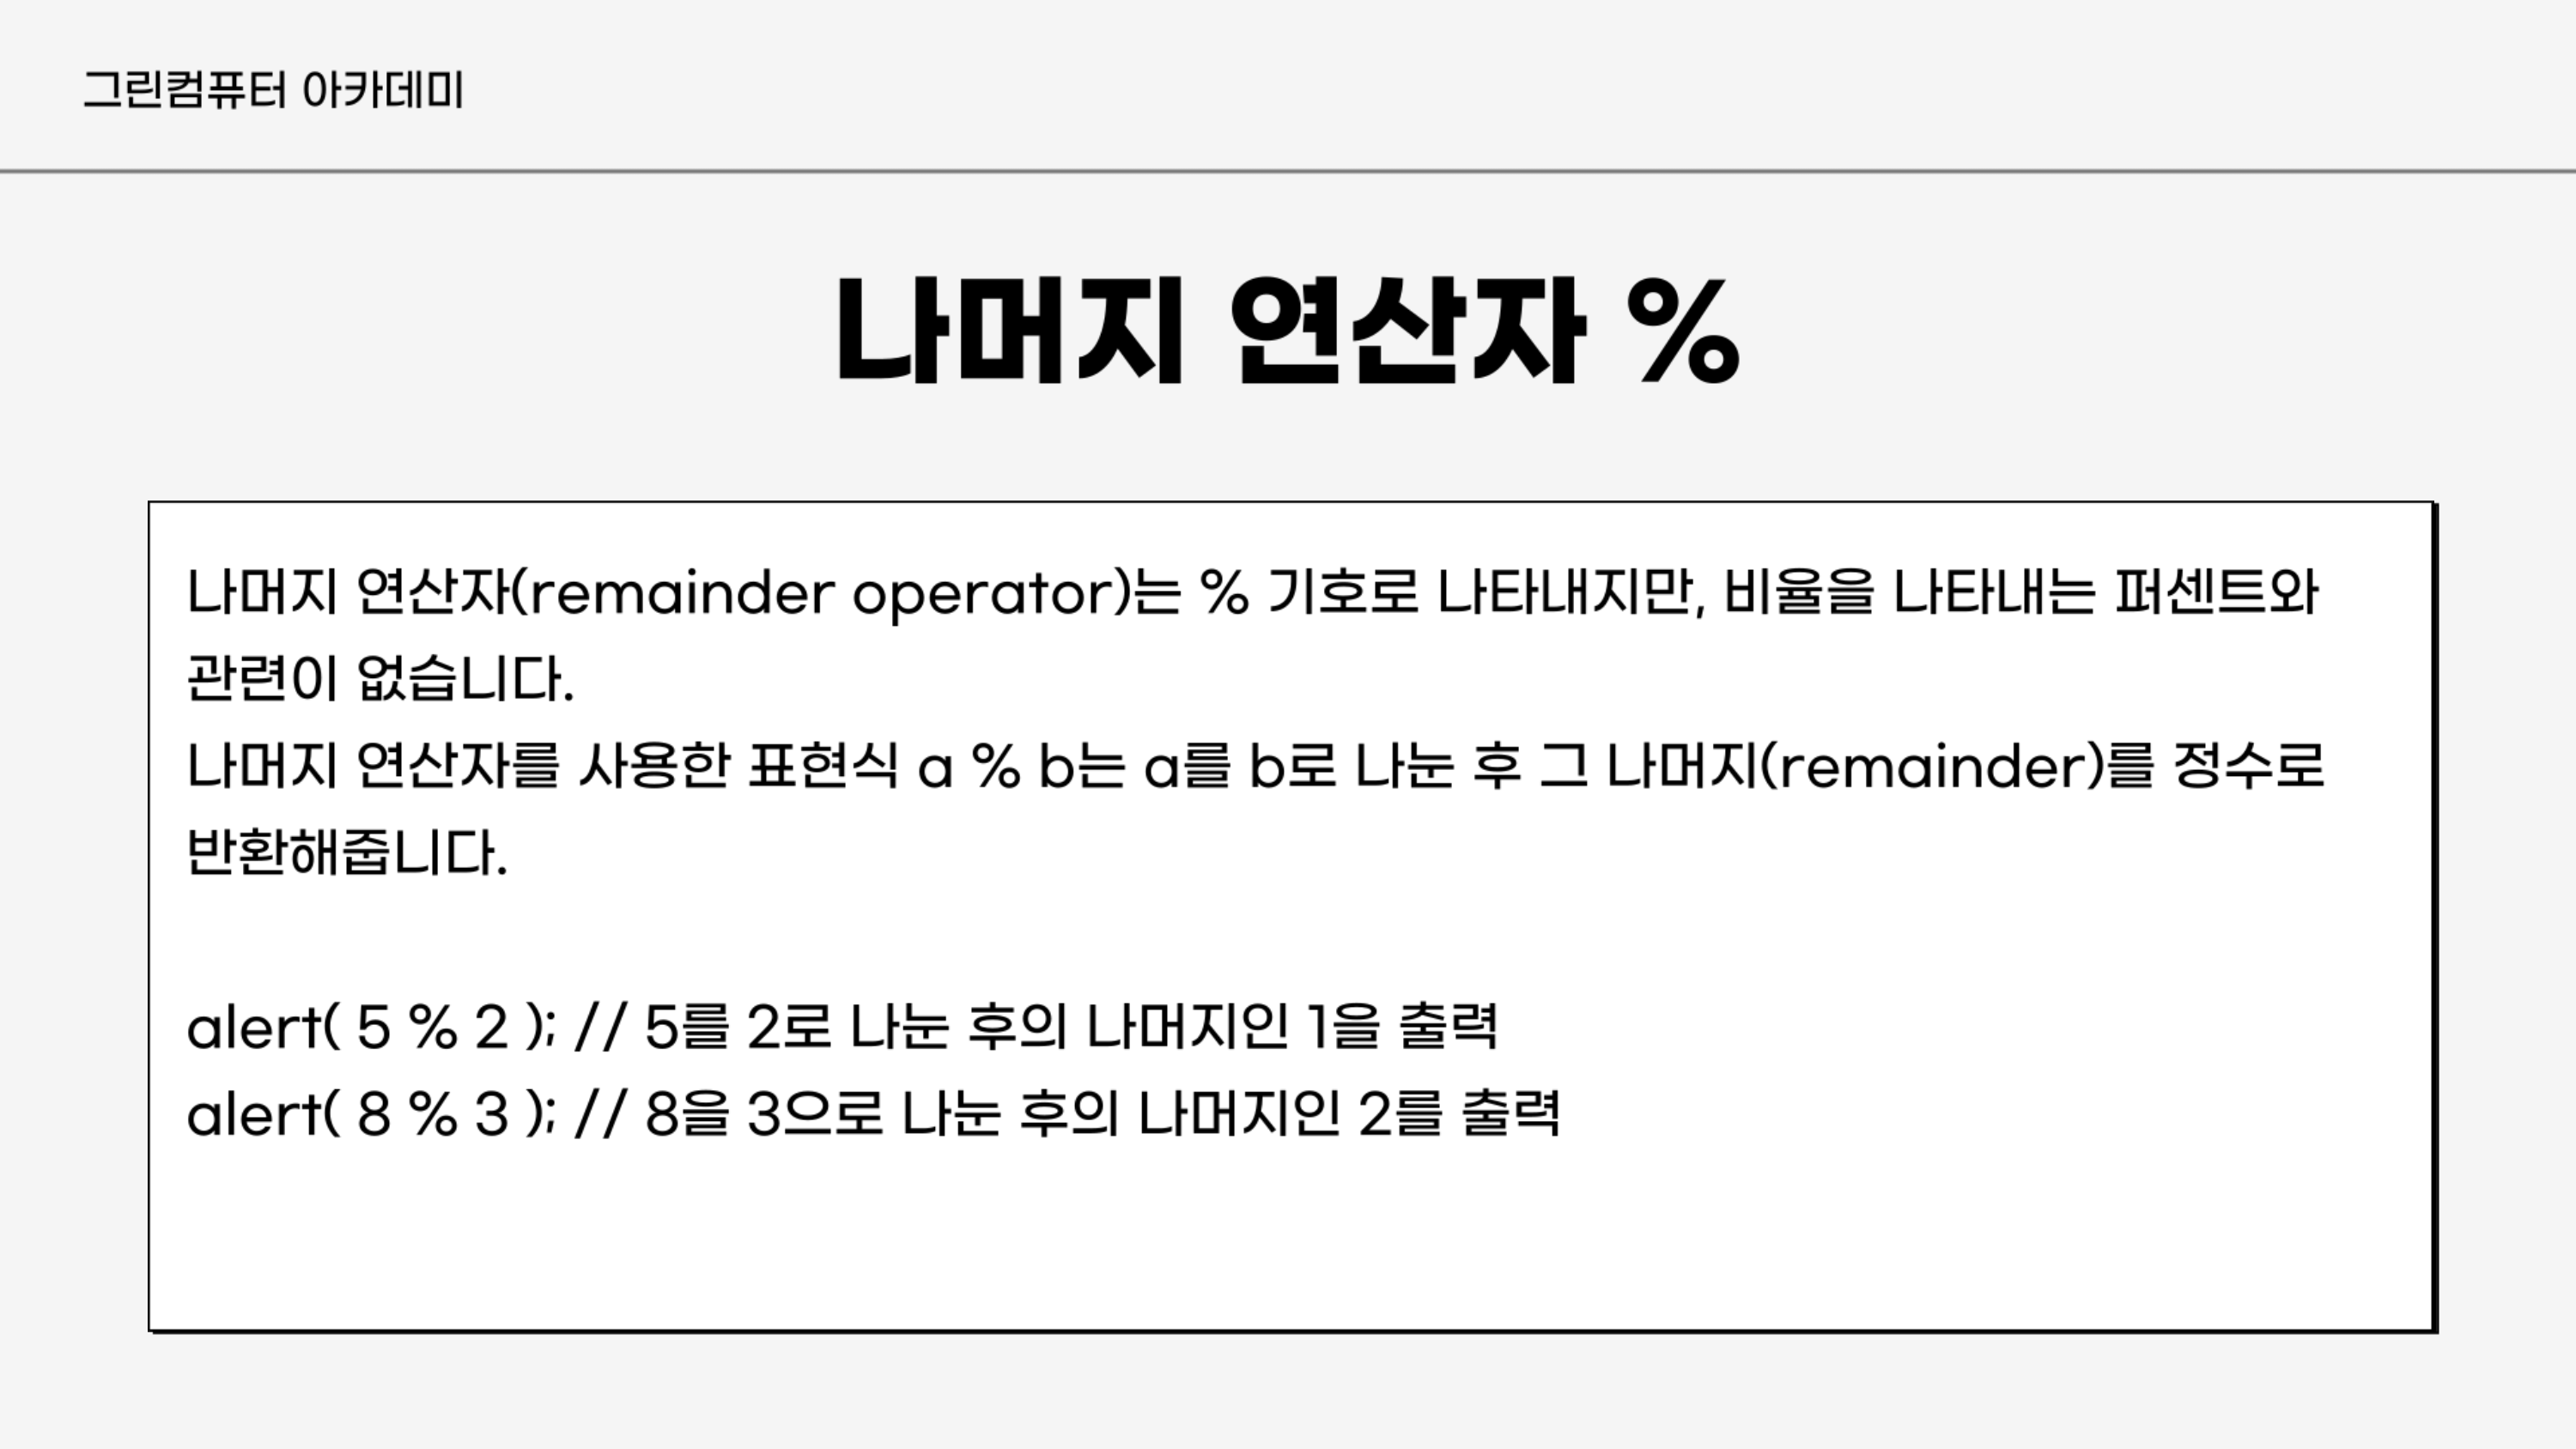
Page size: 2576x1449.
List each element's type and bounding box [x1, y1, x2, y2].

text_box [147, 500, 2434, 1332]
picture [0, 57, 2576, 163]
text_box [0, 163, 2576, 179]
picture [0, 179, 2576, 1449]
